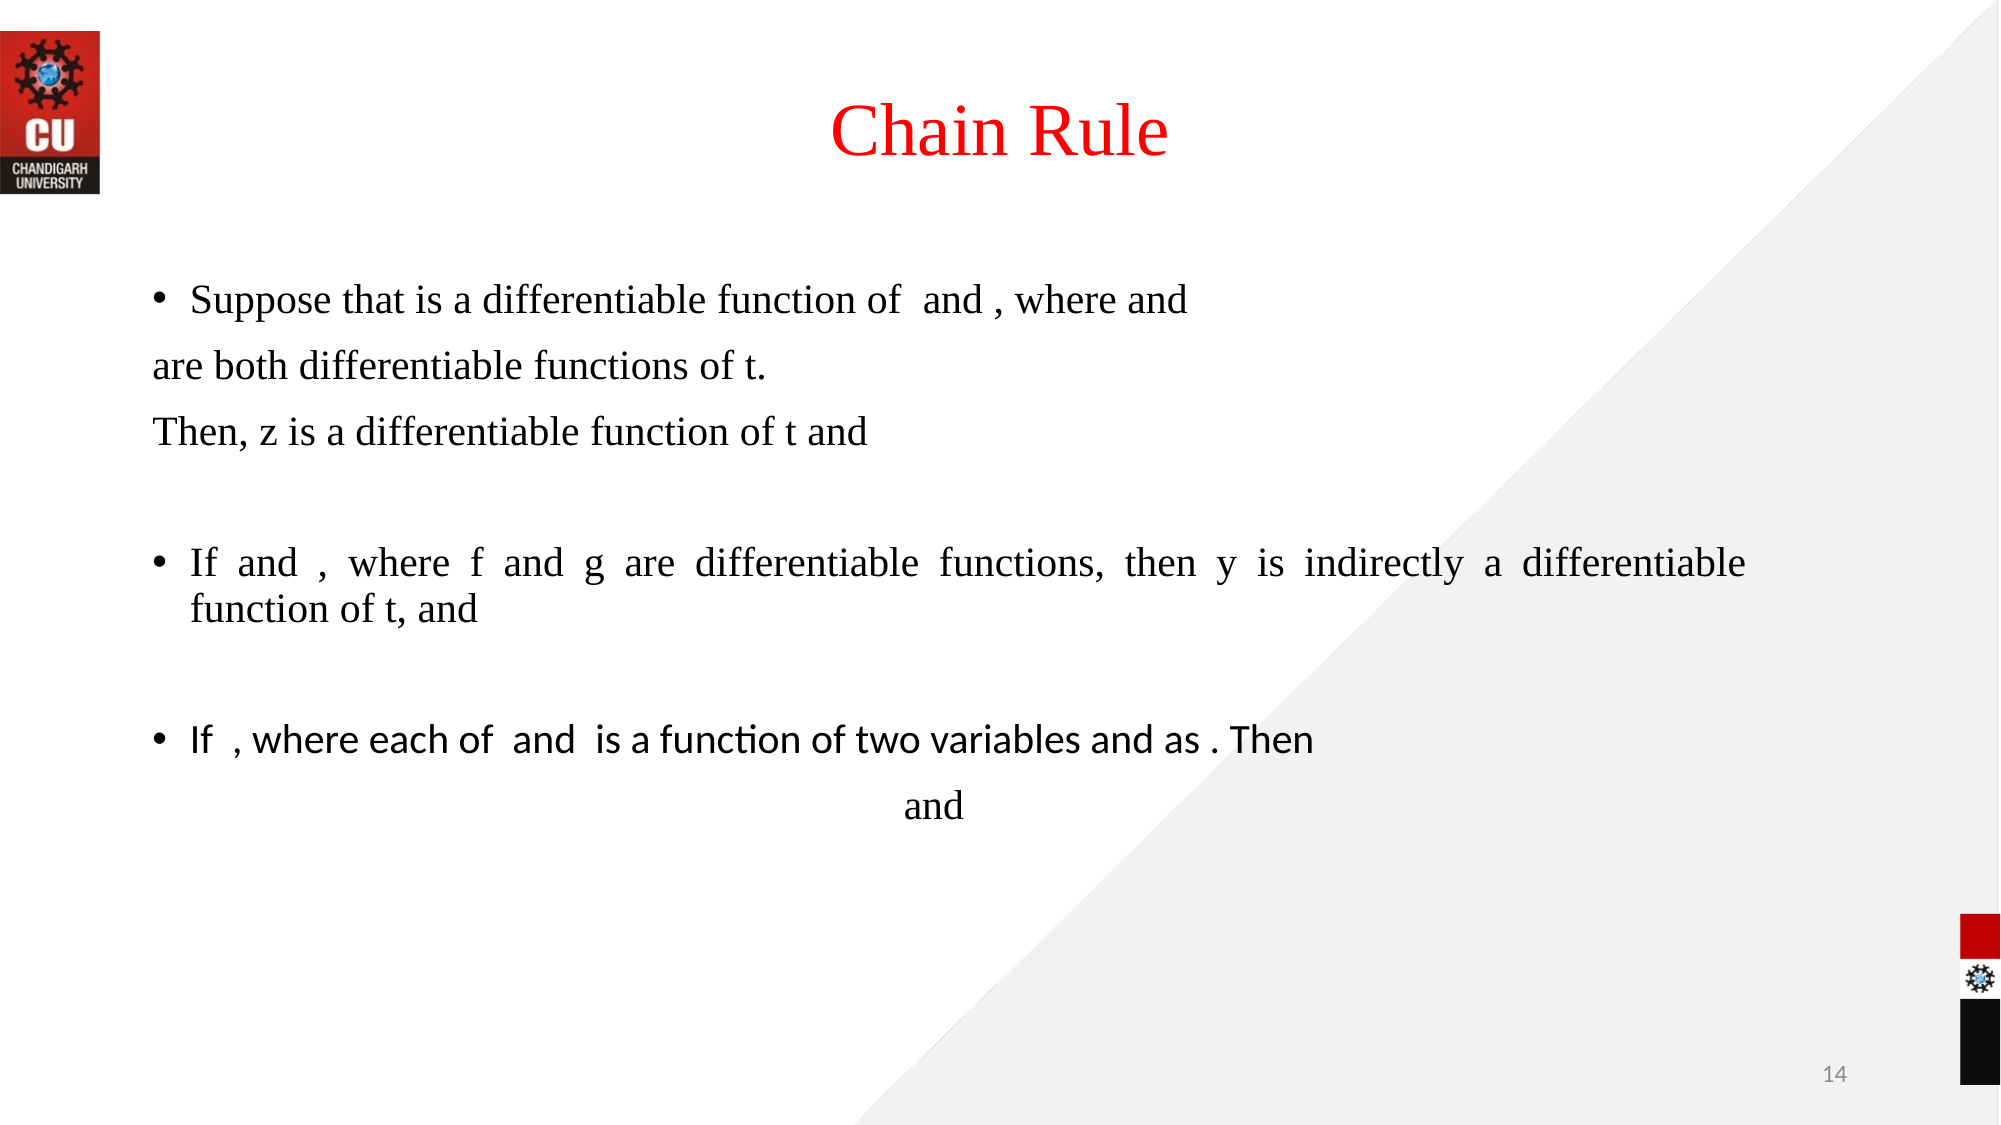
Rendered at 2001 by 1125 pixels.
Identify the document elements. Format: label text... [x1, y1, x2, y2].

slide_number 14 [1412, 1042, 1863, 1103]
title Chain Rule [137, 22, 1863, 241]
picture [0, 0, 2001, 1125]
